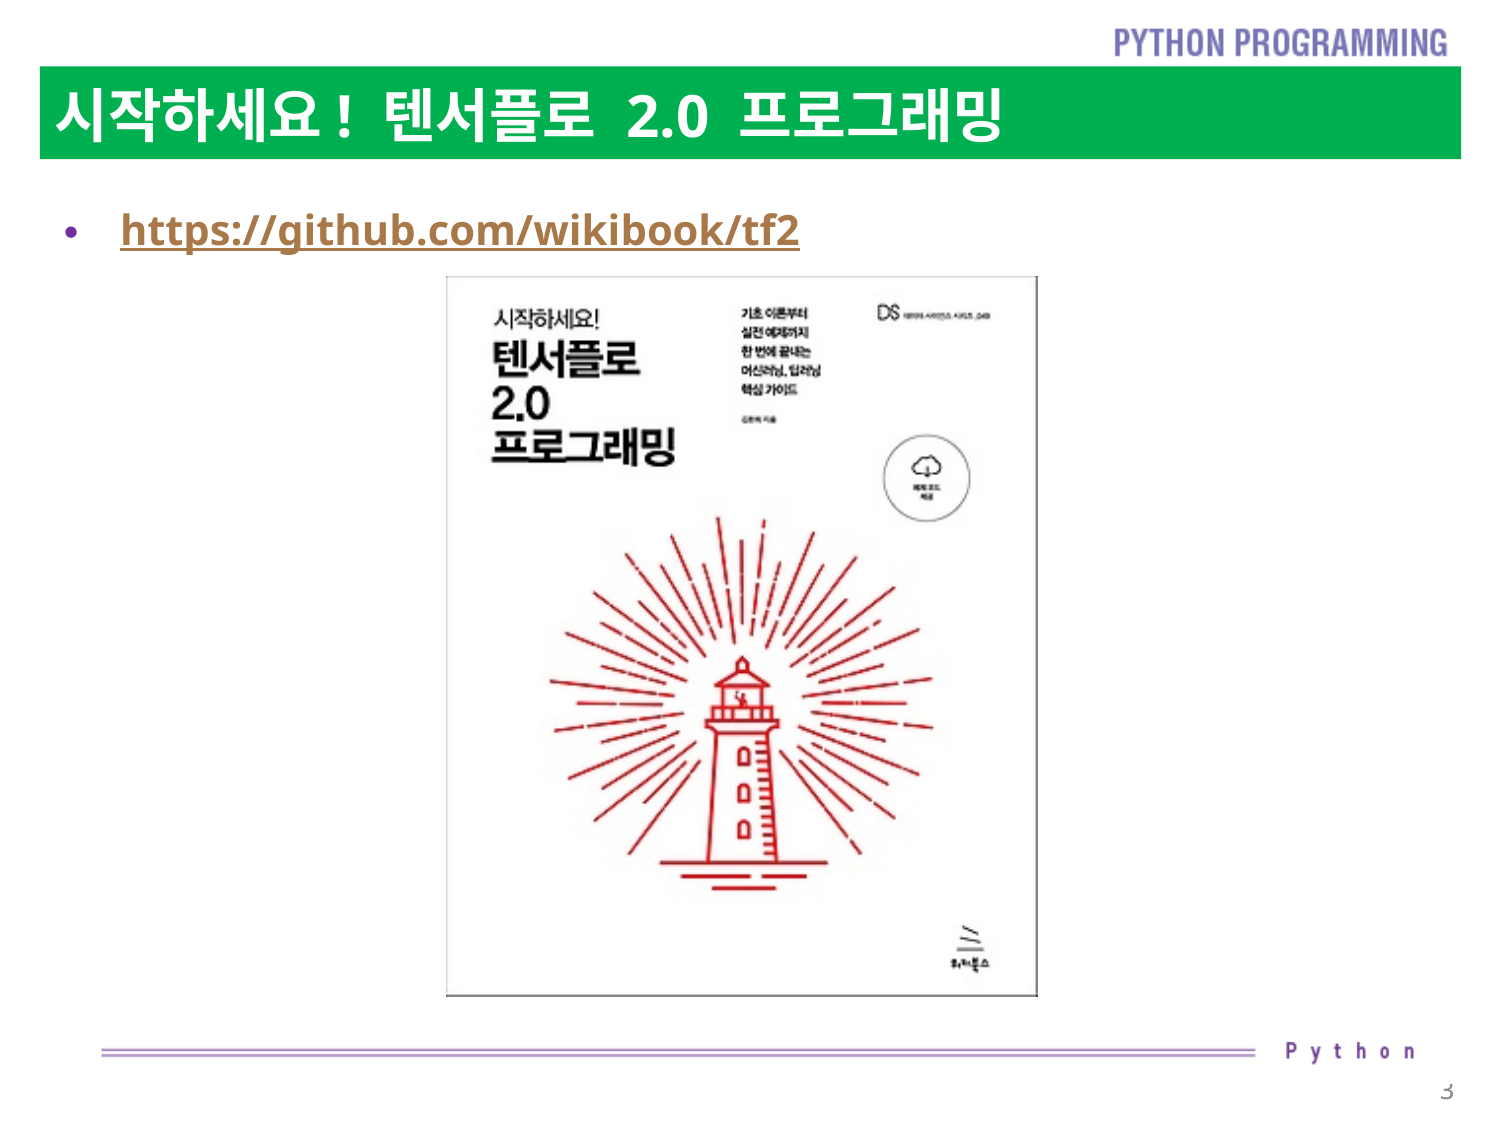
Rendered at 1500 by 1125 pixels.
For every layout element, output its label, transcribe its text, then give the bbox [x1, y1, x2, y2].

picture [446, 276, 1038, 998]
picture [18, 1020, 1483, 1084]
list https://github.com/wikibook/tf2 [48, 195, 1461, 1041]
picture [1106, 13, 1462, 66]
slide_number 3 [1119, 1071, 1470, 1112]
title 시작하세요! 텐서플로 2.0 프로그래밍 [39, 76, 1444, 152]
